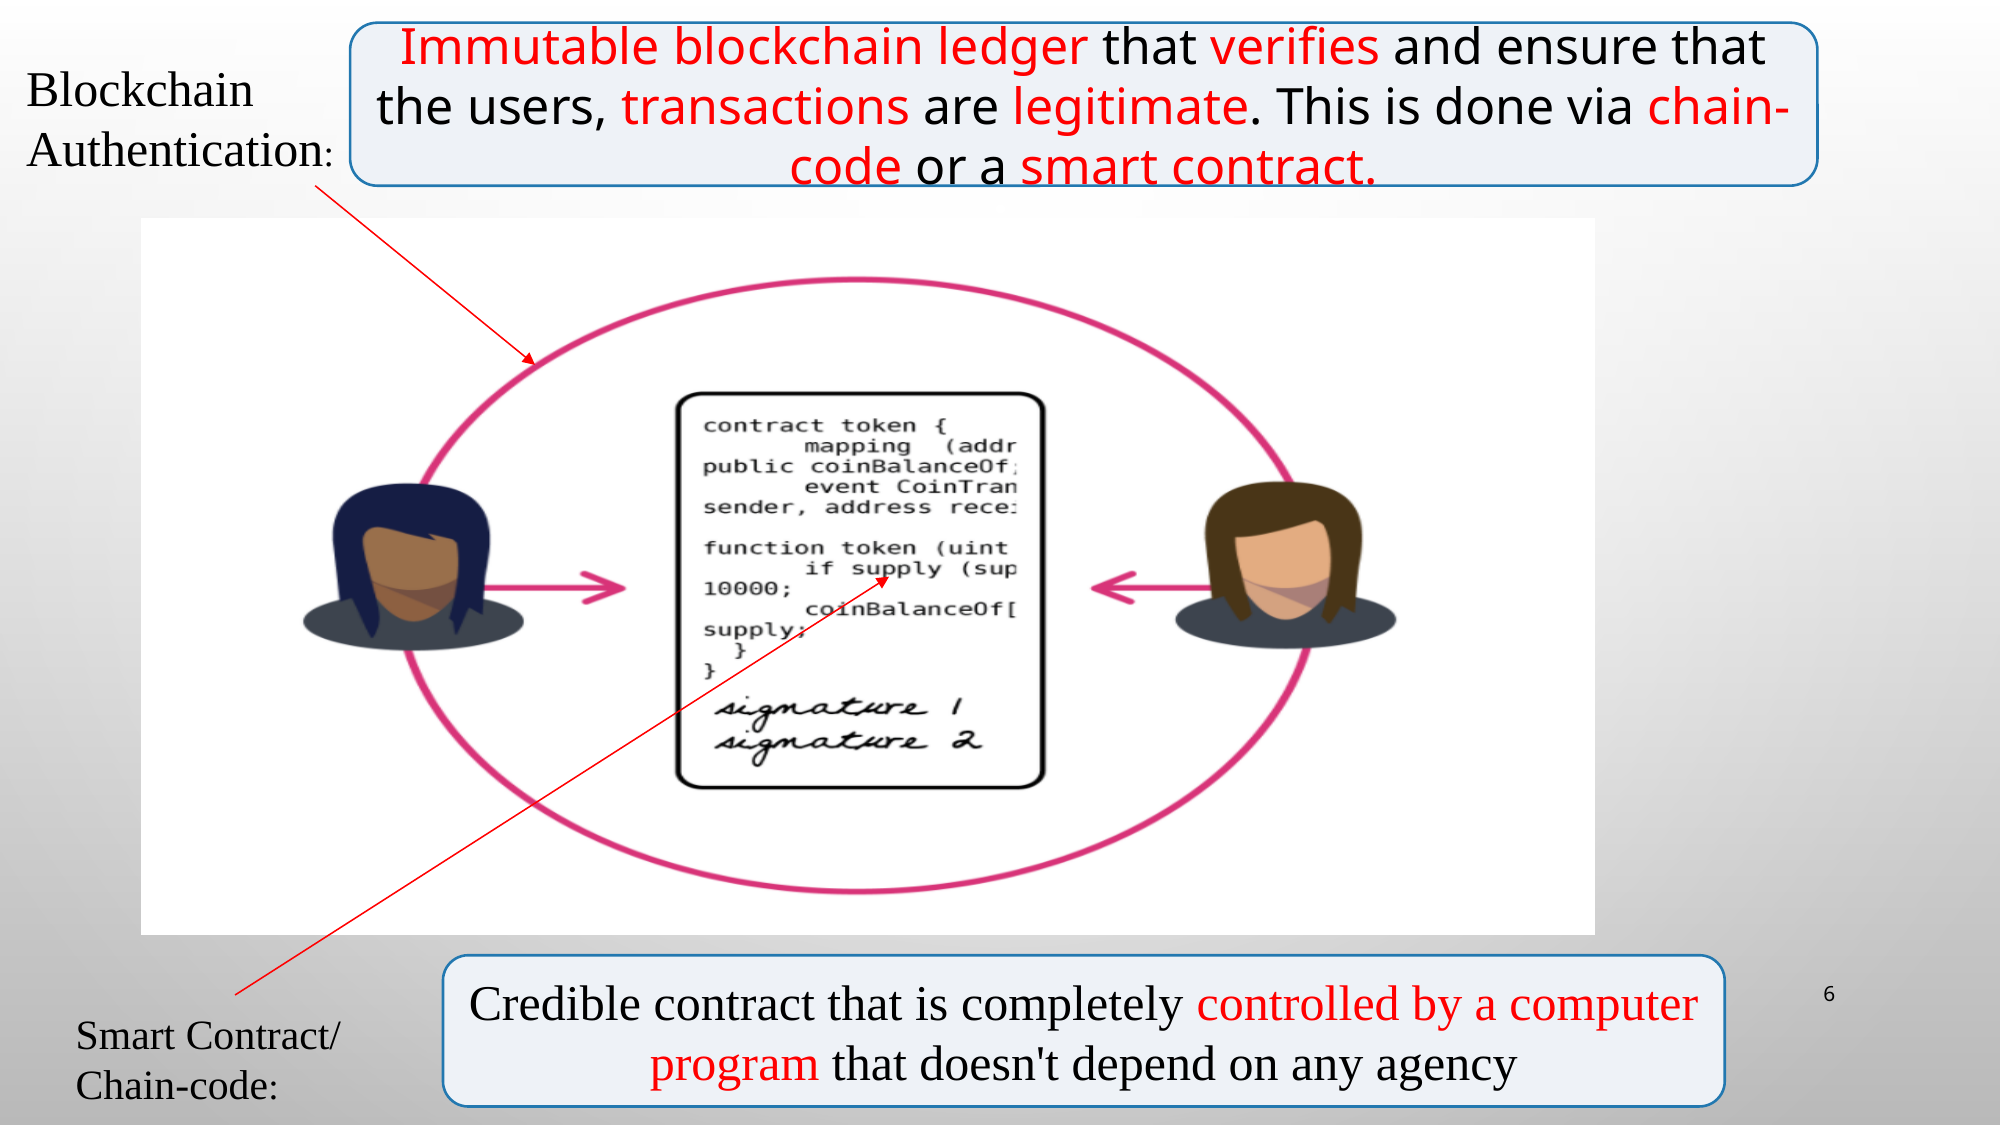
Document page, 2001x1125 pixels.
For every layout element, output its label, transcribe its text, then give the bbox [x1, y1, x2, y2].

text_box Blockchain Authentication: [11, 49, 361, 185]
picture [0, 0, 2000, 1125]
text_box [314, 185, 536, 366]
text_box Smart Contract/ Chain-code: [60, 1000, 461, 1116]
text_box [461, 953, 893, 1003]
text_box Immutable blockchain ledger that verifies and ensure that the users, transactions are legitimate. This is done via chain-code or a smart contract. [348, 21, 1819, 188]
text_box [234, 576, 890, 996]
slide_number 6 [1724, 965, 1851, 1025]
text_box Credible contract that is completely controlled by a computer program that doesn't depend on any agency [461, 953, 1727, 1108]
